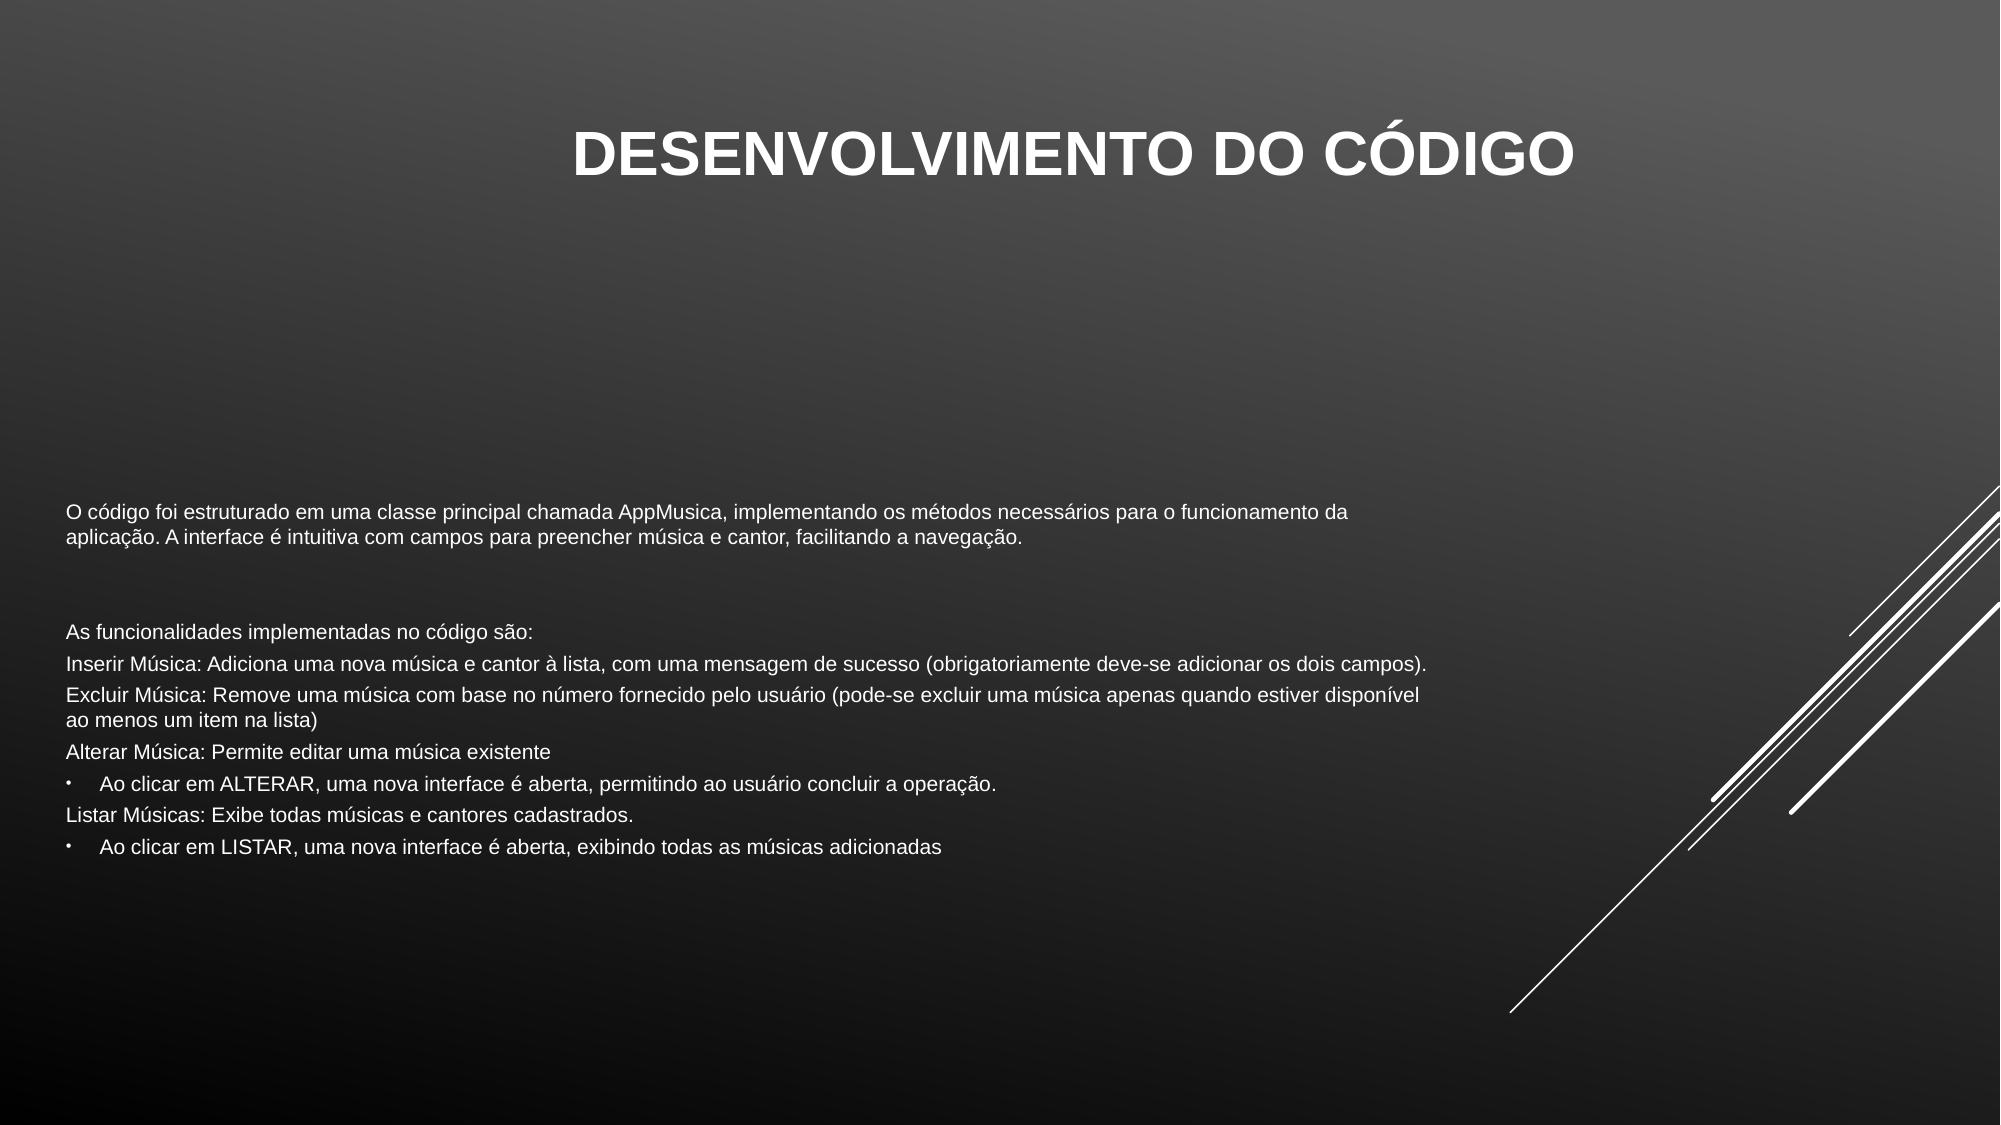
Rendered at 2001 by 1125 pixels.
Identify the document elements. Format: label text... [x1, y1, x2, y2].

title Desenvolvimento do código [300, 26, 1700, 274]
list O código foi estruturado em uma classe principal chamada AppMusica, implementando os métodos necessários para o funcionamento da aplicação. A interface é intuitiva com campos para preencher música e cantor, facilitando a navegação. As funcionalidades implementadas no código são: Inserir Música: Adiciona uma nova música e cantor à lista, com uma mensagem de sucesso (obrigatoriamente deve-se adicionar os dois campos). Excluir Música: Remove uma música com base no número fornecido pelo usuário (pode-se excluir uma música apenas quando estiver disponível ao menos um item na lista) Alterar Música: Permite editar uma música existente Ao clicar em ALTERAR, uma nova interface é aberta, permitindo ao usuário concluir a operação. Listar Músicas: Exibe todas músicas e cantores cadastrados. Ao clicar em LISTAR, uma nova interface é aberta, exibindo todas as músicas adicionadas [50, 491, 1451, 895]
